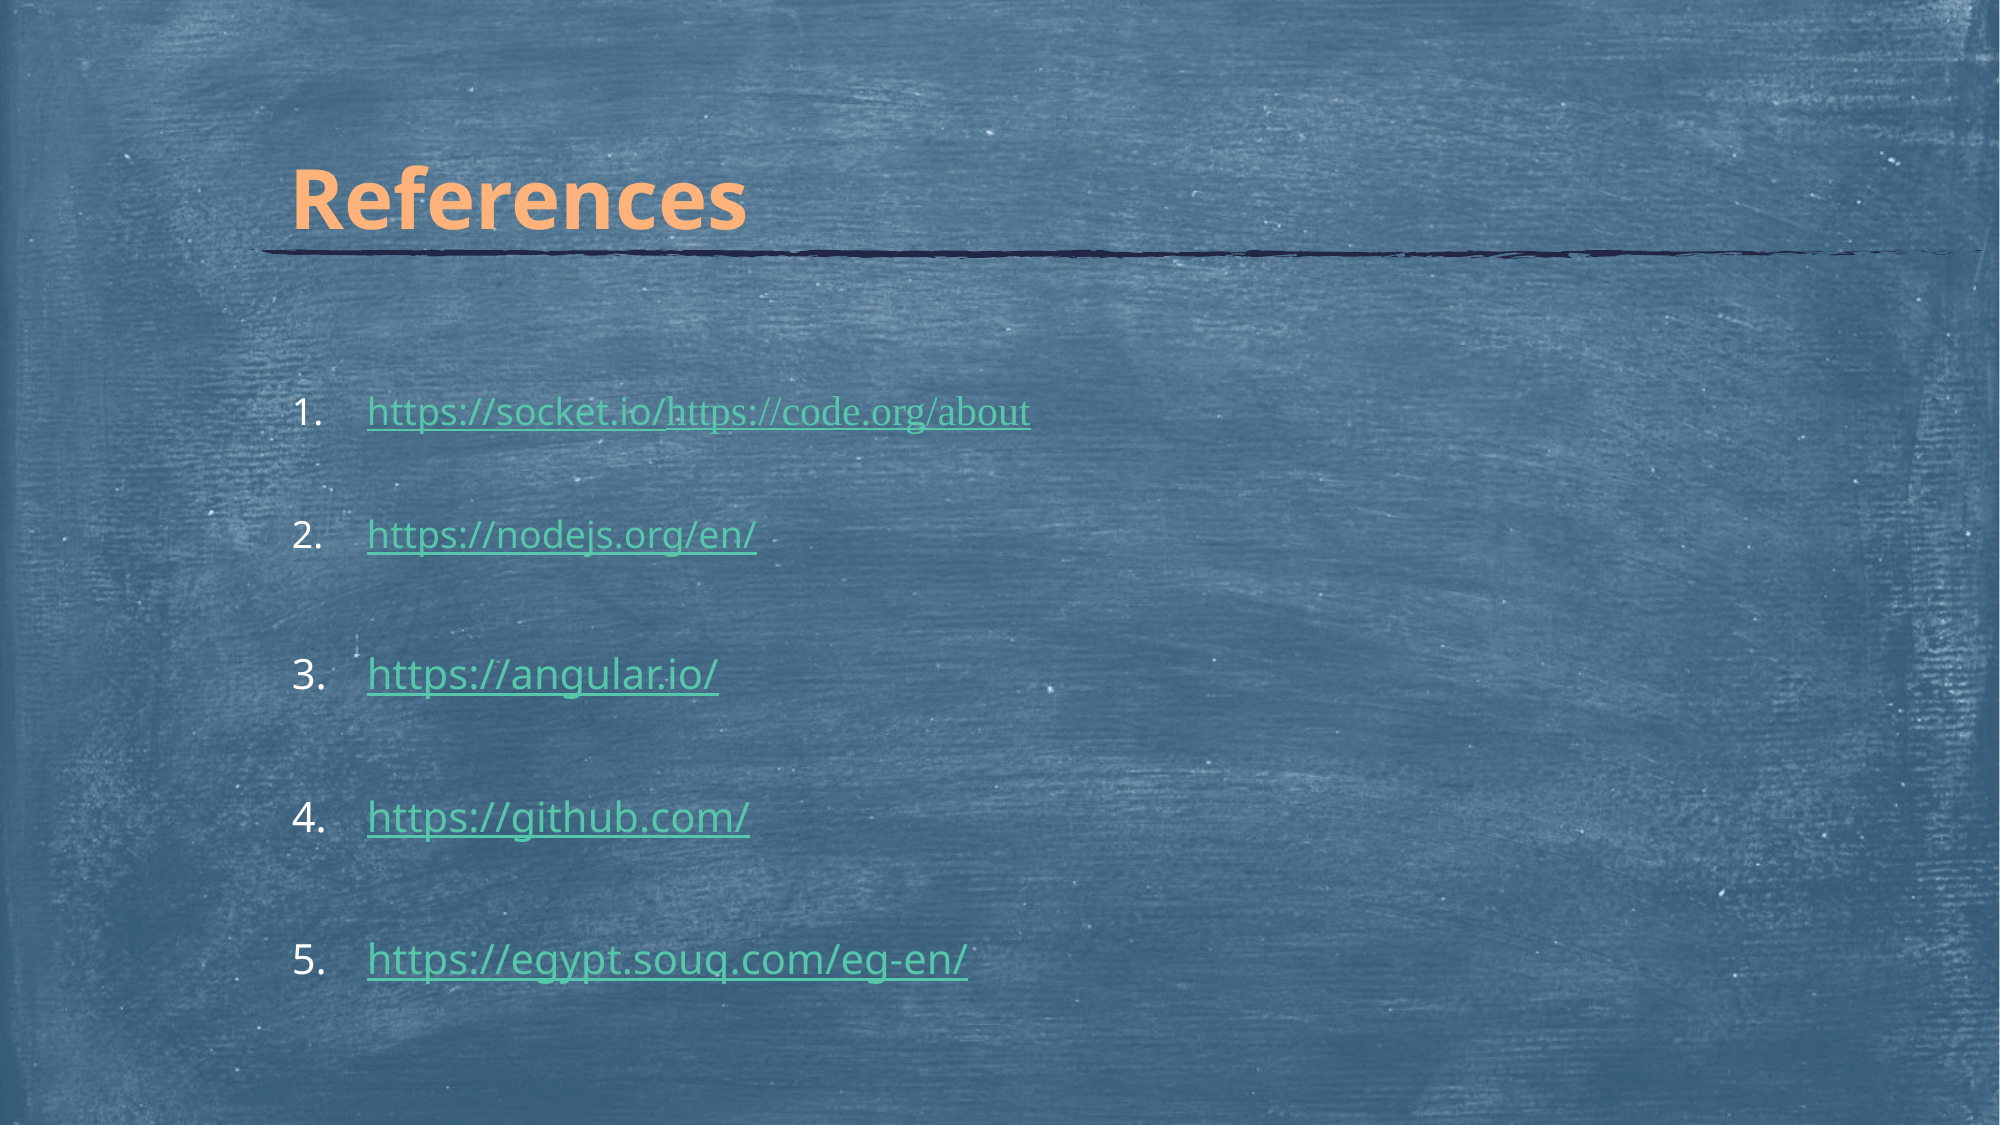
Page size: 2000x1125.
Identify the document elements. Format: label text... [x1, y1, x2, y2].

title References [274, 87, 1775, 255]
text_box https://socket.io/https://code.org/about https://nodejs.org/en/ https://angular.io/ https://github.com/ https://egypt.souq.com/eg-en/ [277, 299, 1775, 998]
